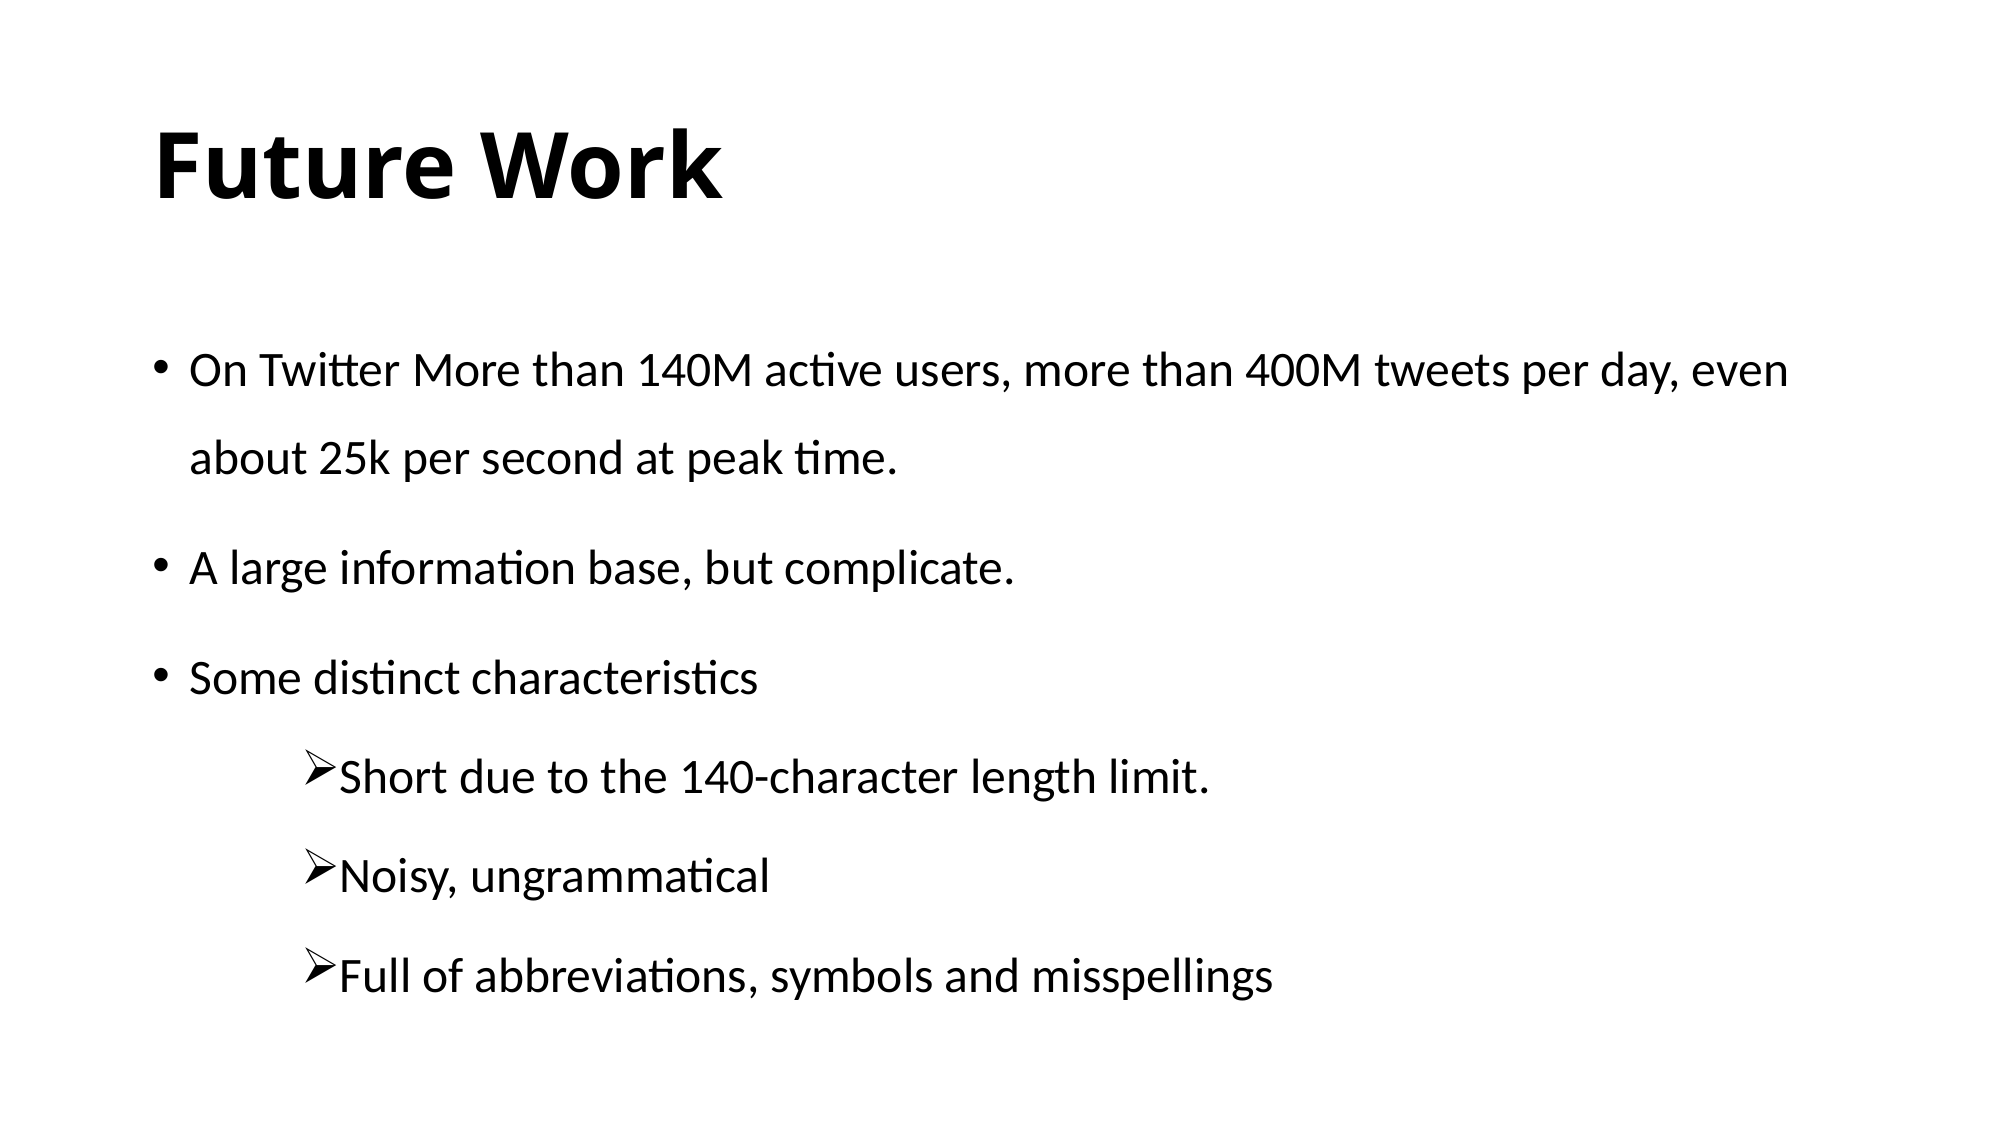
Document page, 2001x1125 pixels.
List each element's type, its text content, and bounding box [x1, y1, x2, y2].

list On Twitter More than 140M active users, more than 400M tweets per day, even about 25k per second at peak time. A large information base, but complicate. Some distinct characteristics Short due to the 140-character length limit. Noisy, ungrammatical Full of abbreviations, symbols and misspellings [137, 299, 1863, 1014]
title Future Work [137, 59, 1863, 278]
